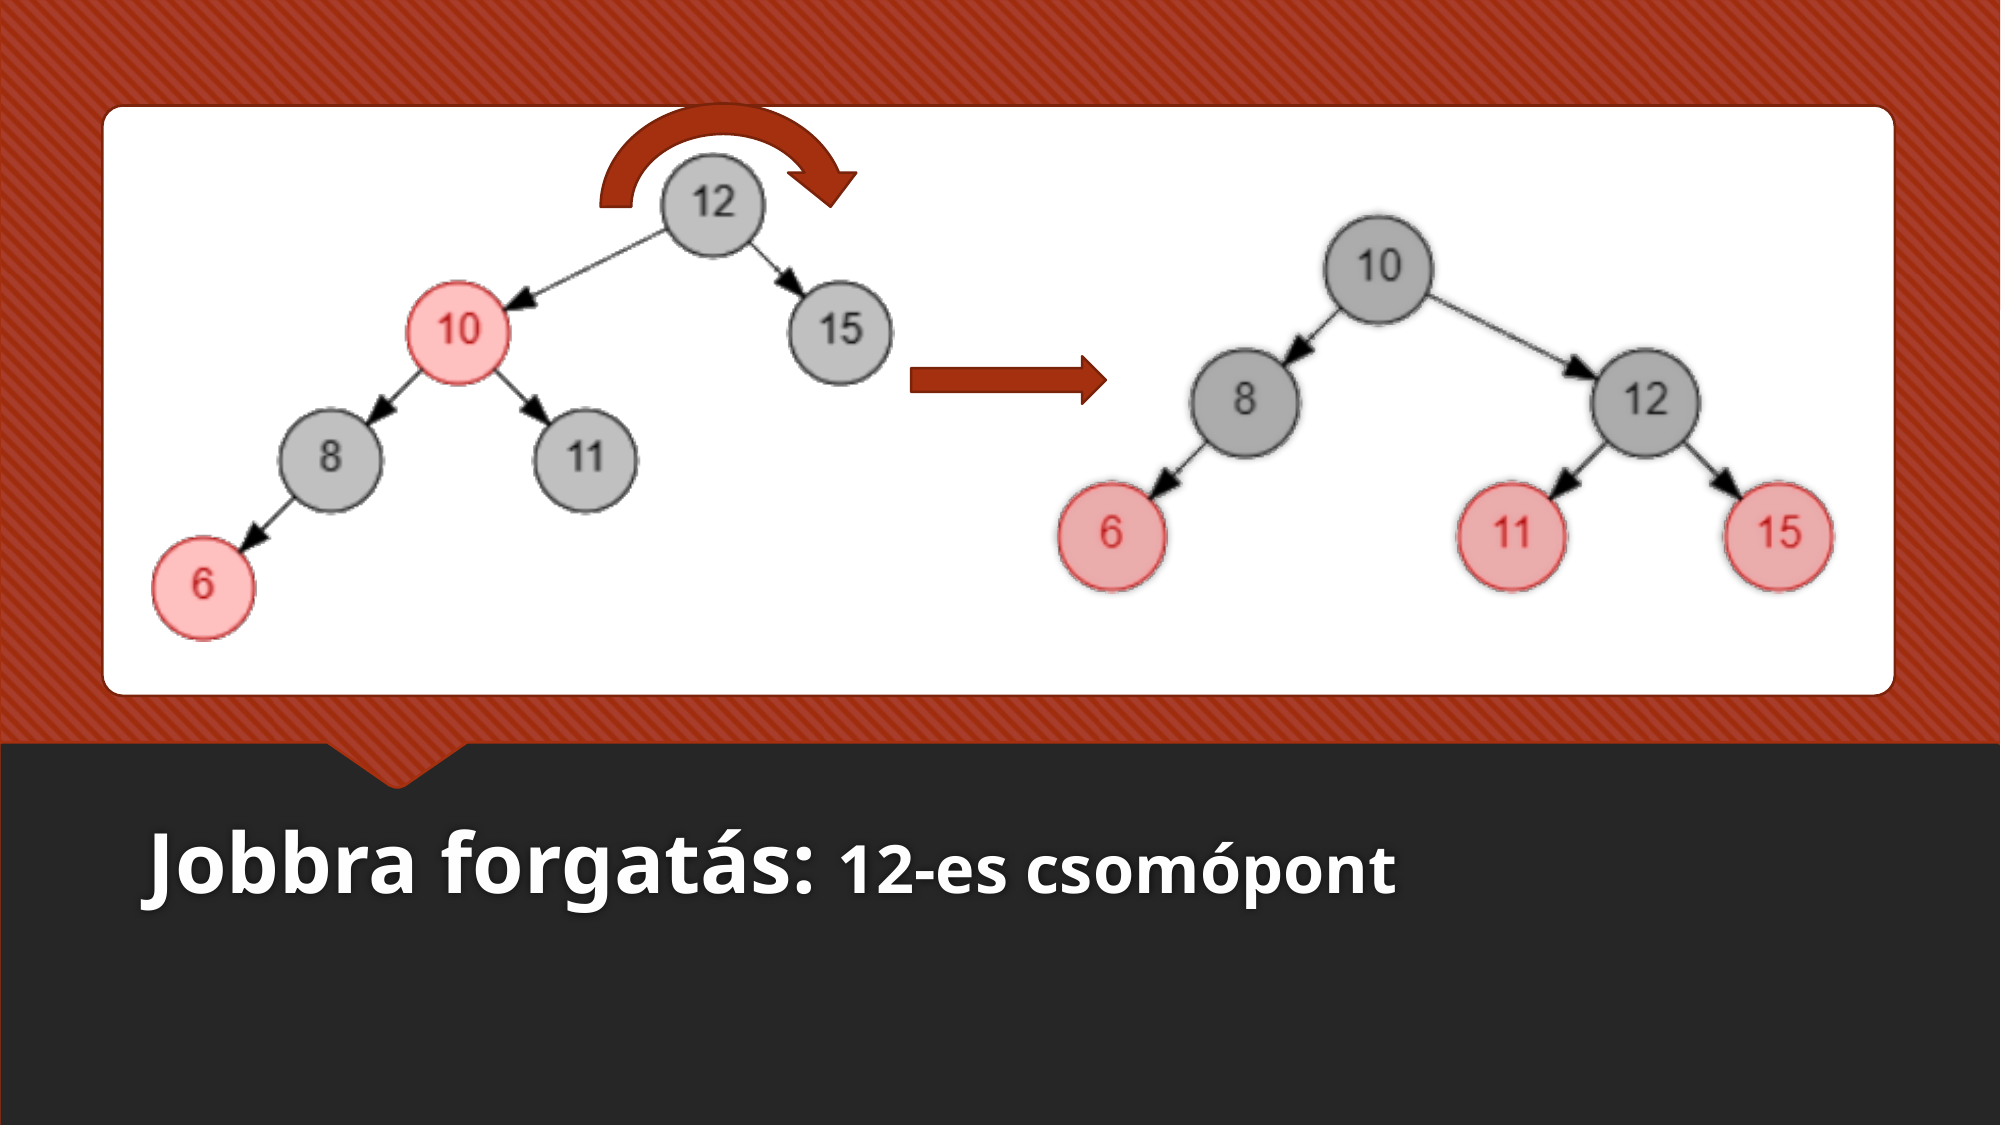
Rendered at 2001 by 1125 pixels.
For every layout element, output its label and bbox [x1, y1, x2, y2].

text_box [0, 0, 2000, 742]
picture [151, 151, 896, 642]
text_box [618, 102, 829, 151]
text_box [0, 742, 2000, 1125]
list [1057, 213, 1836, 594]
text_box [909, 366, 1057, 394]
text_box [101, 104, 1897, 698]
